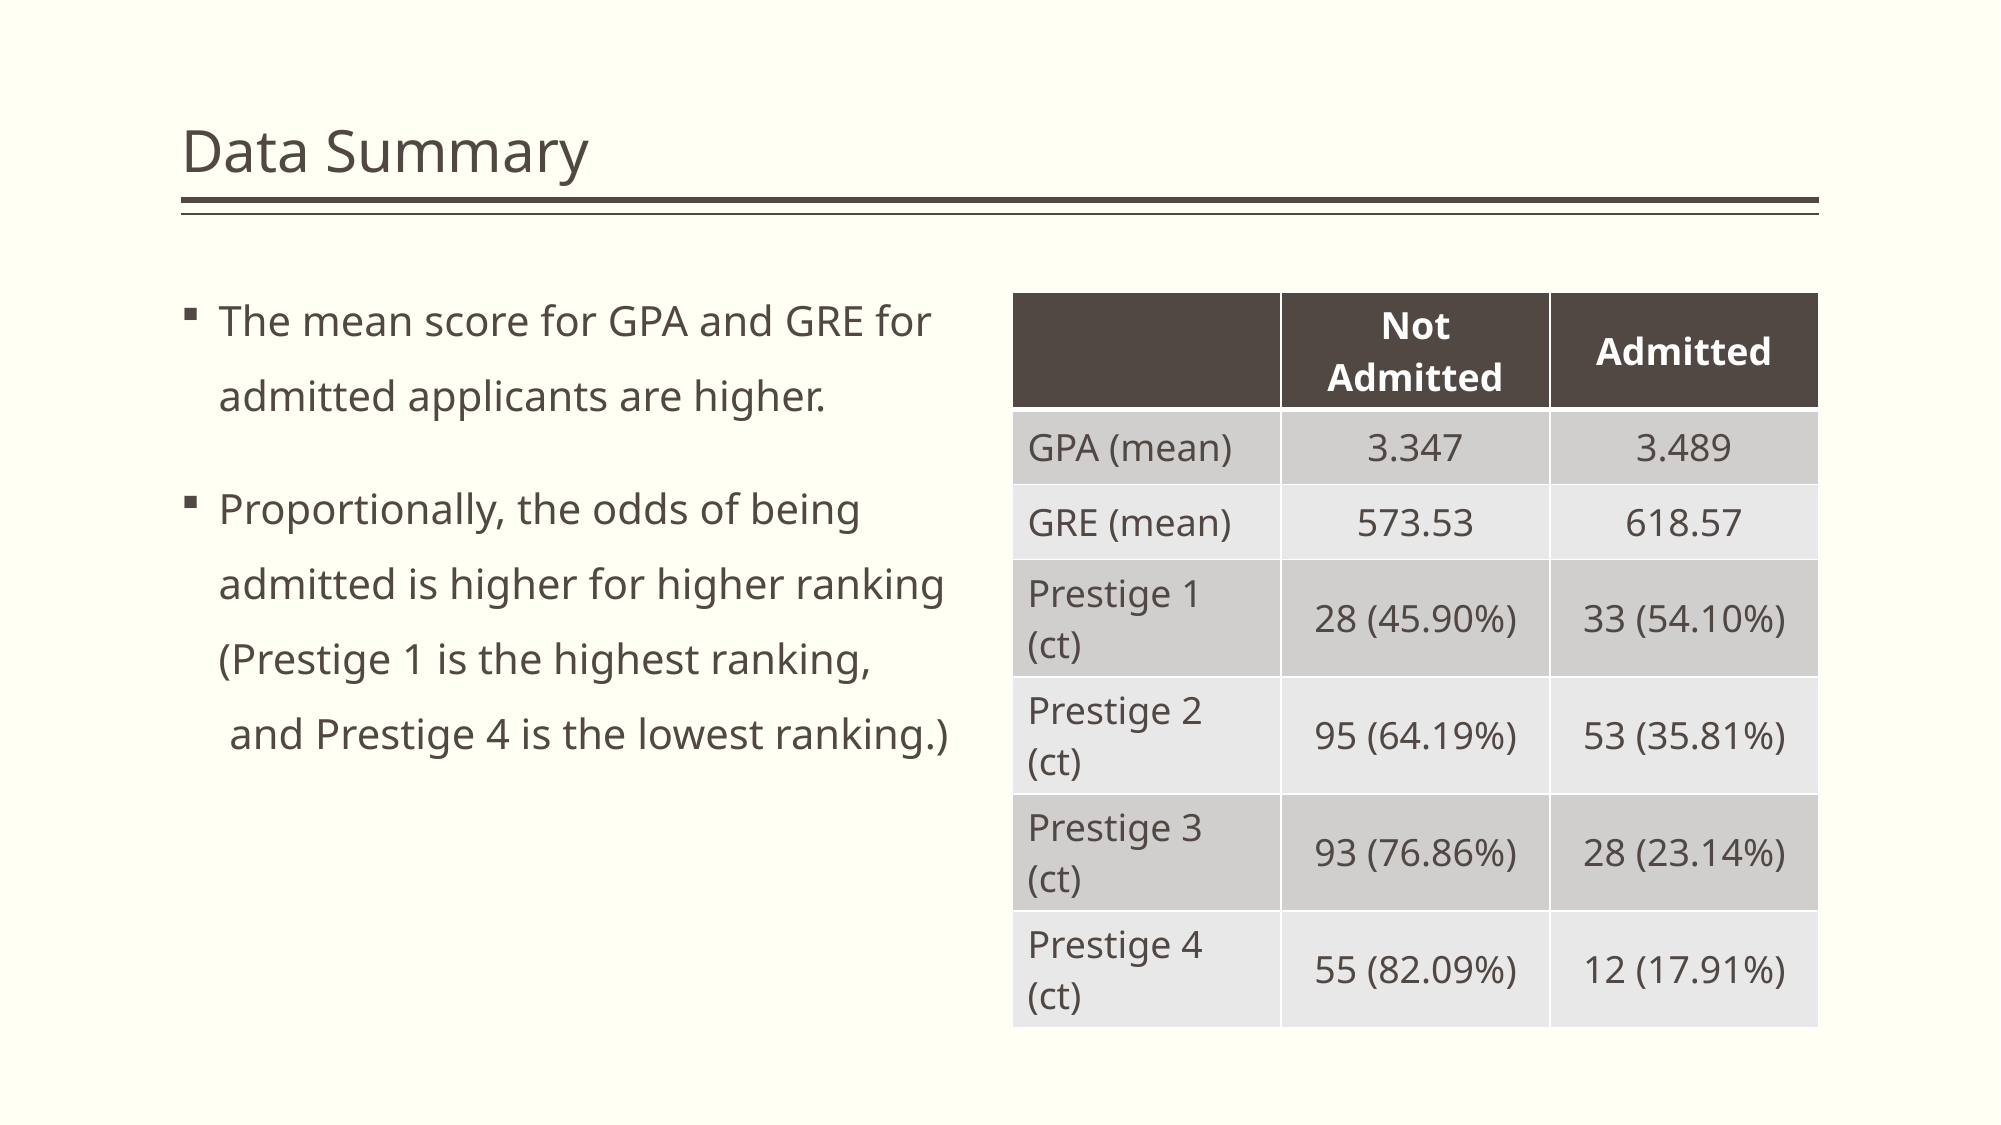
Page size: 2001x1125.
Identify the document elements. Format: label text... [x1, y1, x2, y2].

table_header [1013, 293, 1280, 407]
table_cell 618.57 [1551, 485, 1818, 559]
table_cell GPA (mean) [1013, 412, 1280, 484]
table_cell 573.53 [1282, 485, 1549, 559]
title Data Summary [181, 12, 1819, 193]
table_cell 28 (45.90%) [1282, 560, 1549, 676]
table_header Admitted [1551, 293, 1818, 407]
table_header Not Admitted [1282, 293, 1549, 407]
table_cell 28 (23.14%) [1551, 795, 1818, 910]
table_cell 3.347 [1282, 412, 1549, 484]
table_cell 3.489 [1551, 412, 1818, 484]
table_cell 12 (17.91%) [1551, 912, 1818, 1027]
table_cell Prestige 2 (ct) [1013, 678, 1280, 793]
table_cell 53 (35.81%) [1551, 678, 1818, 793]
table_cell GRE (mean) [1013, 485, 1280, 559]
table_cell 33 (54.10%) [1551, 560, 1818, 676]
table_cell 95 (64.19%) [1282, 678, 1549, 793]
table_cell 93 (76.86%) [1282, 795, 1549, 910]
table_cell Prestige 4 (ct) [1013, 912, 1280, 1027]
list The mean score for GPA and GRE for admitted applicants are higher. Proportionally, the odds of being admitted is higher for higher ranking (Prestige 1 is the highest ranking, and Prestige 4 is the lowest ranking.) [181, 262, 988, 1013]
table_cell Prestige 3 (ct) [1013, 795, 1280, 910]
table_cell Prestige 1 (ct) [1013, 560, 1280, 676]
table_cell 55 (82.09%) [1282, 912, 1549, 1027]
